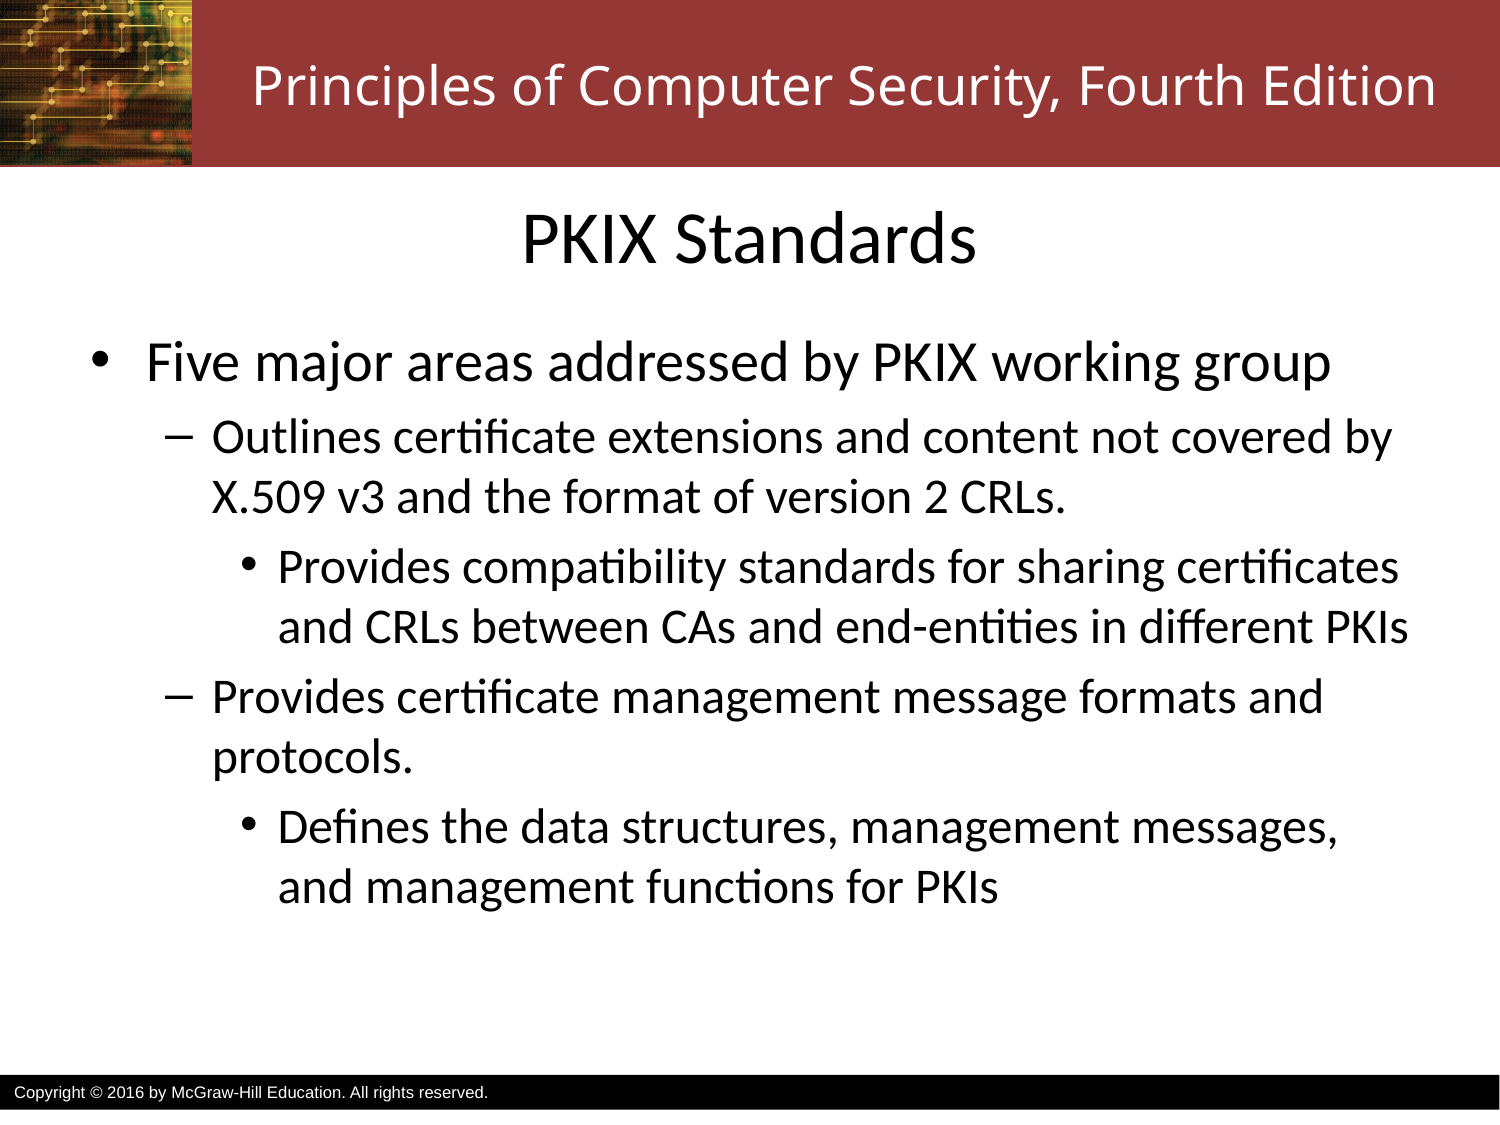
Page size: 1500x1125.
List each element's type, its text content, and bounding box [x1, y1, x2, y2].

list Five major areas addressed by PKIX working group Outlines certificate extensions and content not covered by X.509 v3 and the format of version 2 CRLs. Provides compatibility standards for sharing certificates and CRLs between CAs and end-entities in different PKIs Provides certificate management message formats and protocols. Defines the data structures, management messages, and management functions for PKIs [75, 315, 1425, 1038]
title PKIX Standards [75, 181, 1425, 315]
picture [0, 0, 192, 165]
